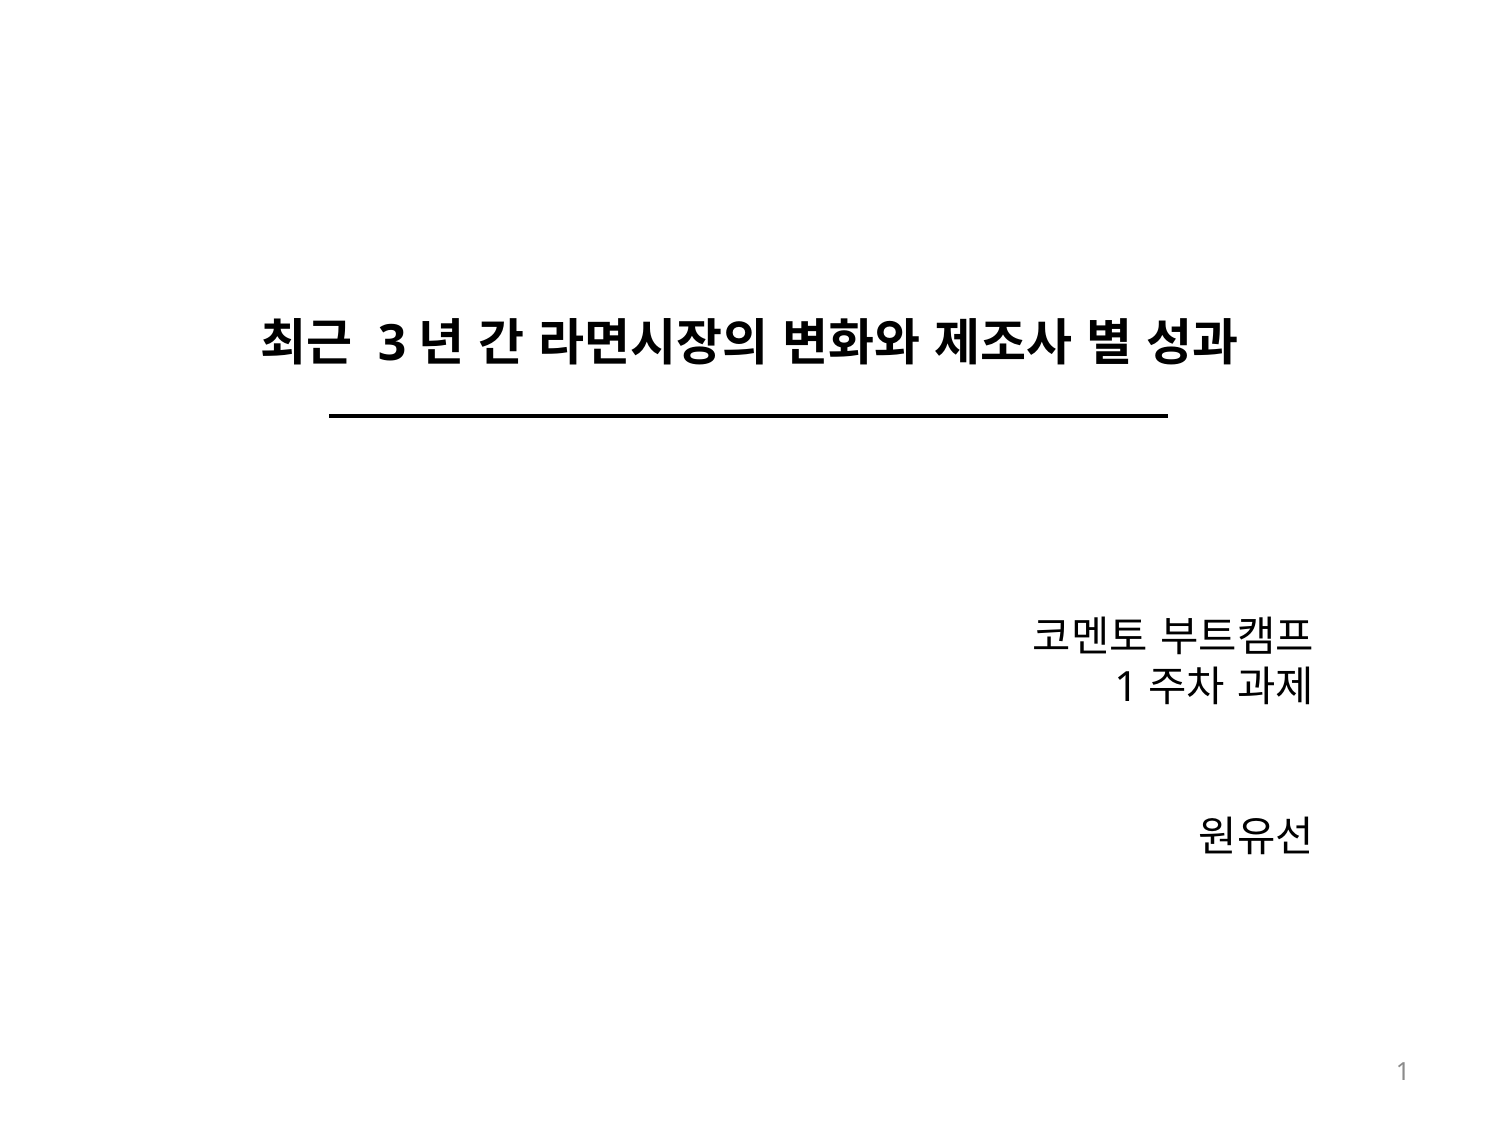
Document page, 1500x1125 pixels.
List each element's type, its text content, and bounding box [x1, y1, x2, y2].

slide_number 1 [1074, 1042, 1425, 1103]
text_box 최근 3년 간 라면시장의 변화와 제조사 별 성과 코멘토 부트캠프 1주차 과제 원유선 [169, 302, 1329, 868]
